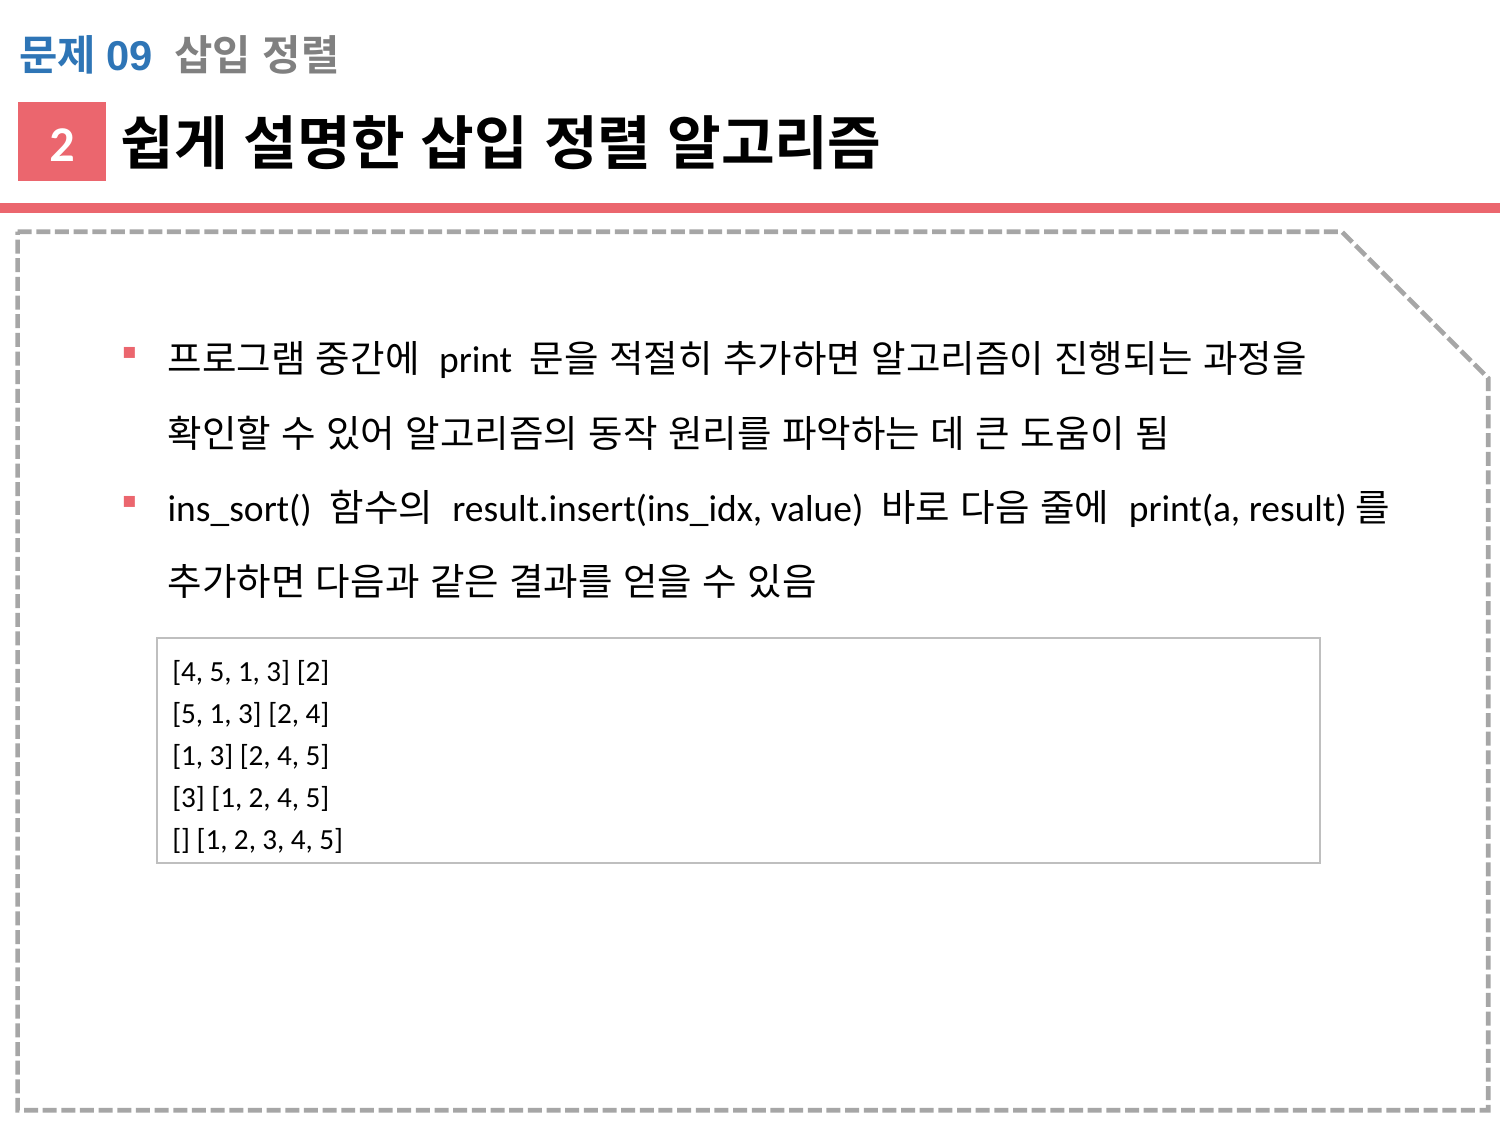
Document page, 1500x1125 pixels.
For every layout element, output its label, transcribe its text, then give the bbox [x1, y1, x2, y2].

text_box 프로그램 중간에 print 문을 적절히 추가하면 알고리즘이 진행되는 과정을 확인할 수 있어 알고리즘의 동작 원리를 파악하는 데 큰 도움이 됨 ins_sort() 함수의 result.insert(ins_idx, value) 바로 다음 줄에 print(a, result)를 추가하면 다음과 같은 결과를 얻을 수 있음 [106, 298, 1422, 611]
text_box [4, 5, 1, 3] [2] [5, 1, 3] [2, 4] [1, 3] [2, 4, 5] [3] [1, 2, 4, 5] [] [1, 2, 3, 4, 5] [156, 637, 1321, 864]
text_box 문제09 삽입 정렬 [4, 21, 1422, 86]
text_box 2 [17, 101, 106, 182]
text_box 쉽게 설명한 삽입 정렬 알고리즘 [106, 98, 1489, 184]
text_box [16, 230, 1490, 1112]
